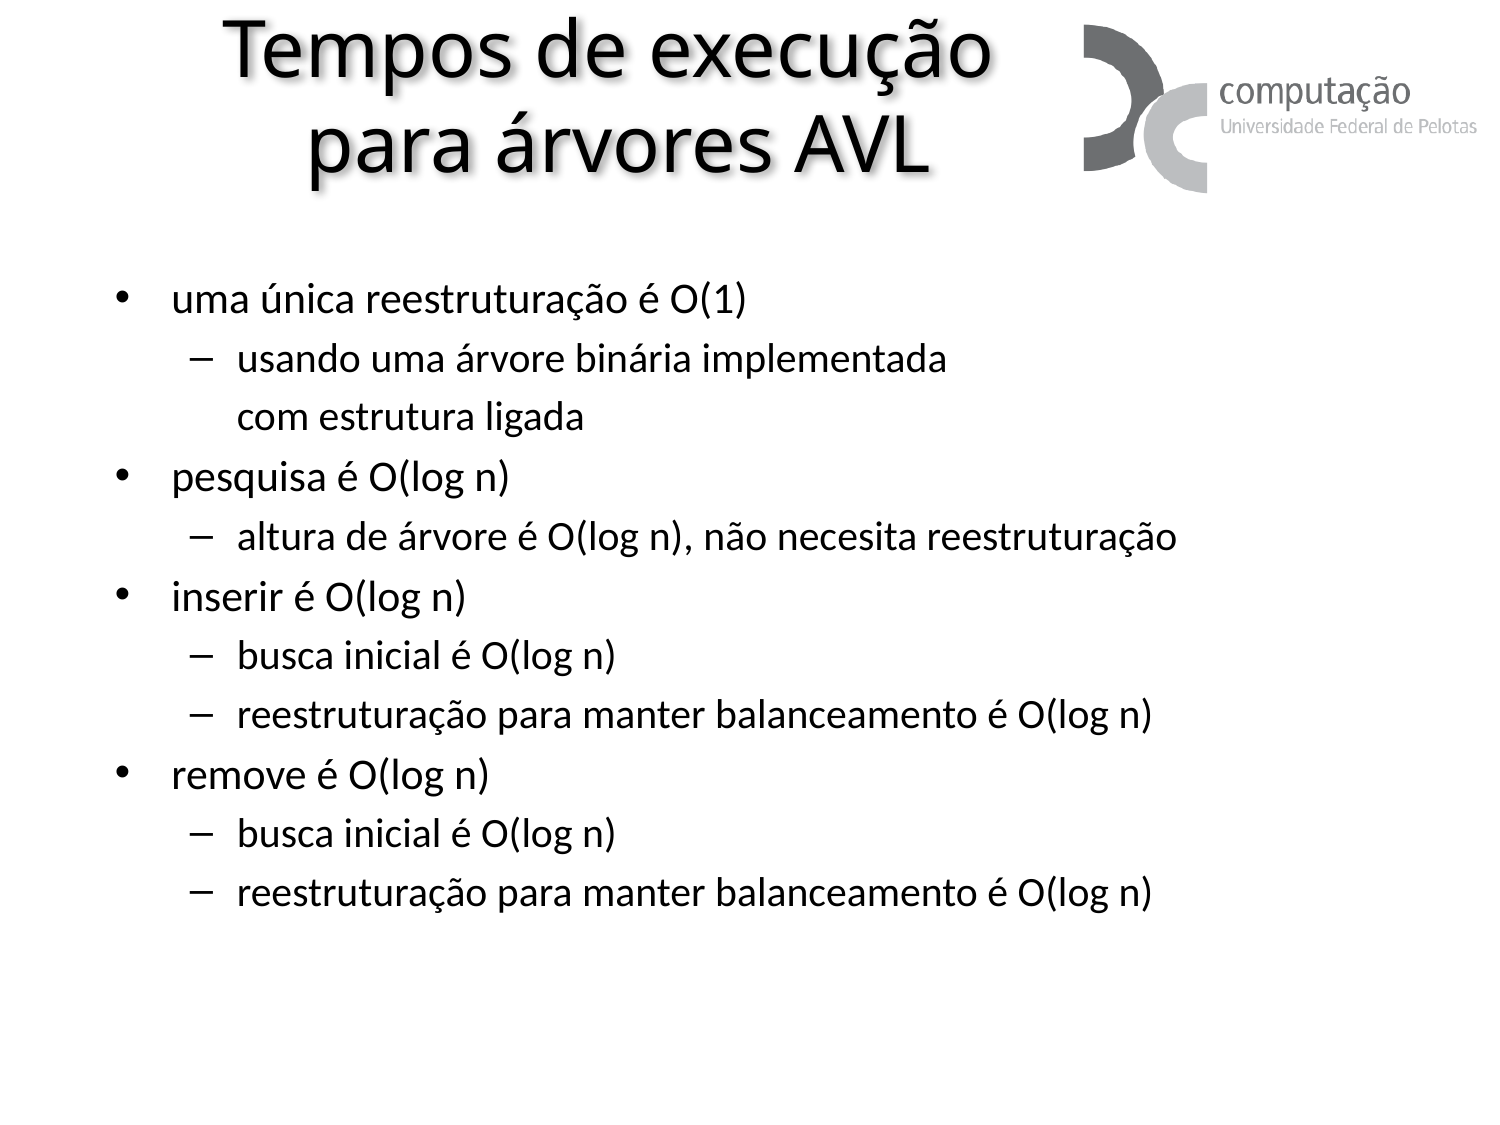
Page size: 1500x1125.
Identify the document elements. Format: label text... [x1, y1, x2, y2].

picture [1077, 20, 1480, 197]
title Tempos de execução para árvores AVL [0, 0, 1238, 188]
list uma única reestruturação é O(1) usando uma árvore binária implementada com estrutura ligada pesquisa é O(log n) altura de árvore é O(log n), não necesita reestruturação inserir é O(log n) busca inicial é O(log n) reestruturação para manter balanceamento é O(log n) remove é O(log n) busca inicial é O(log n) reestruturação para manter balanceamento é O(log n) [99, 262, 1450, 1013]
